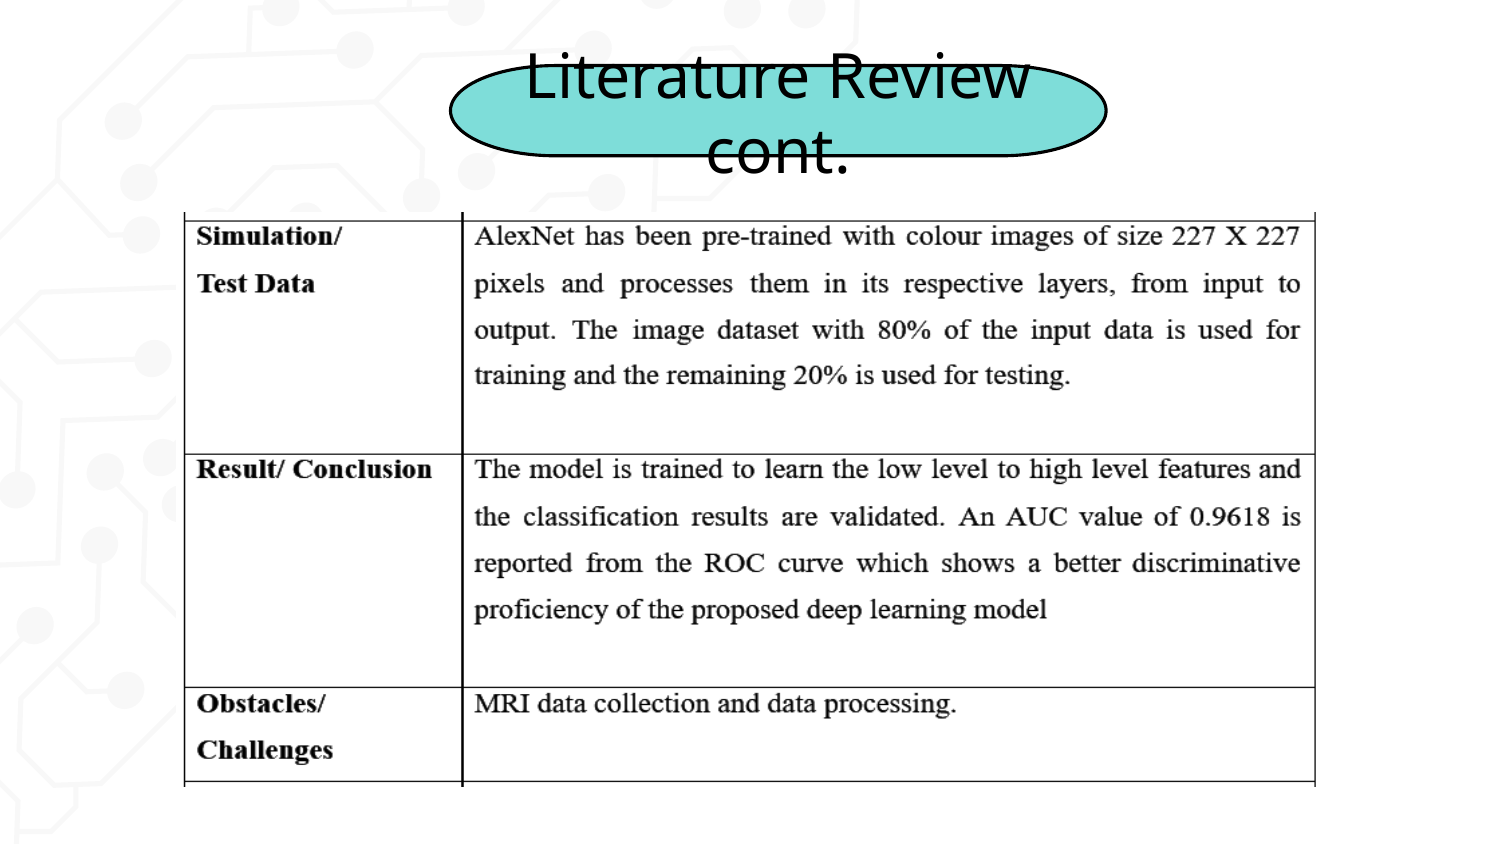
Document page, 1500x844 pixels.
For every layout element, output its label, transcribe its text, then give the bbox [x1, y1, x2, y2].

text_box Literature Review cont. [450, 65, 1107, 156]
picture [175, 212, 1325, 787]
